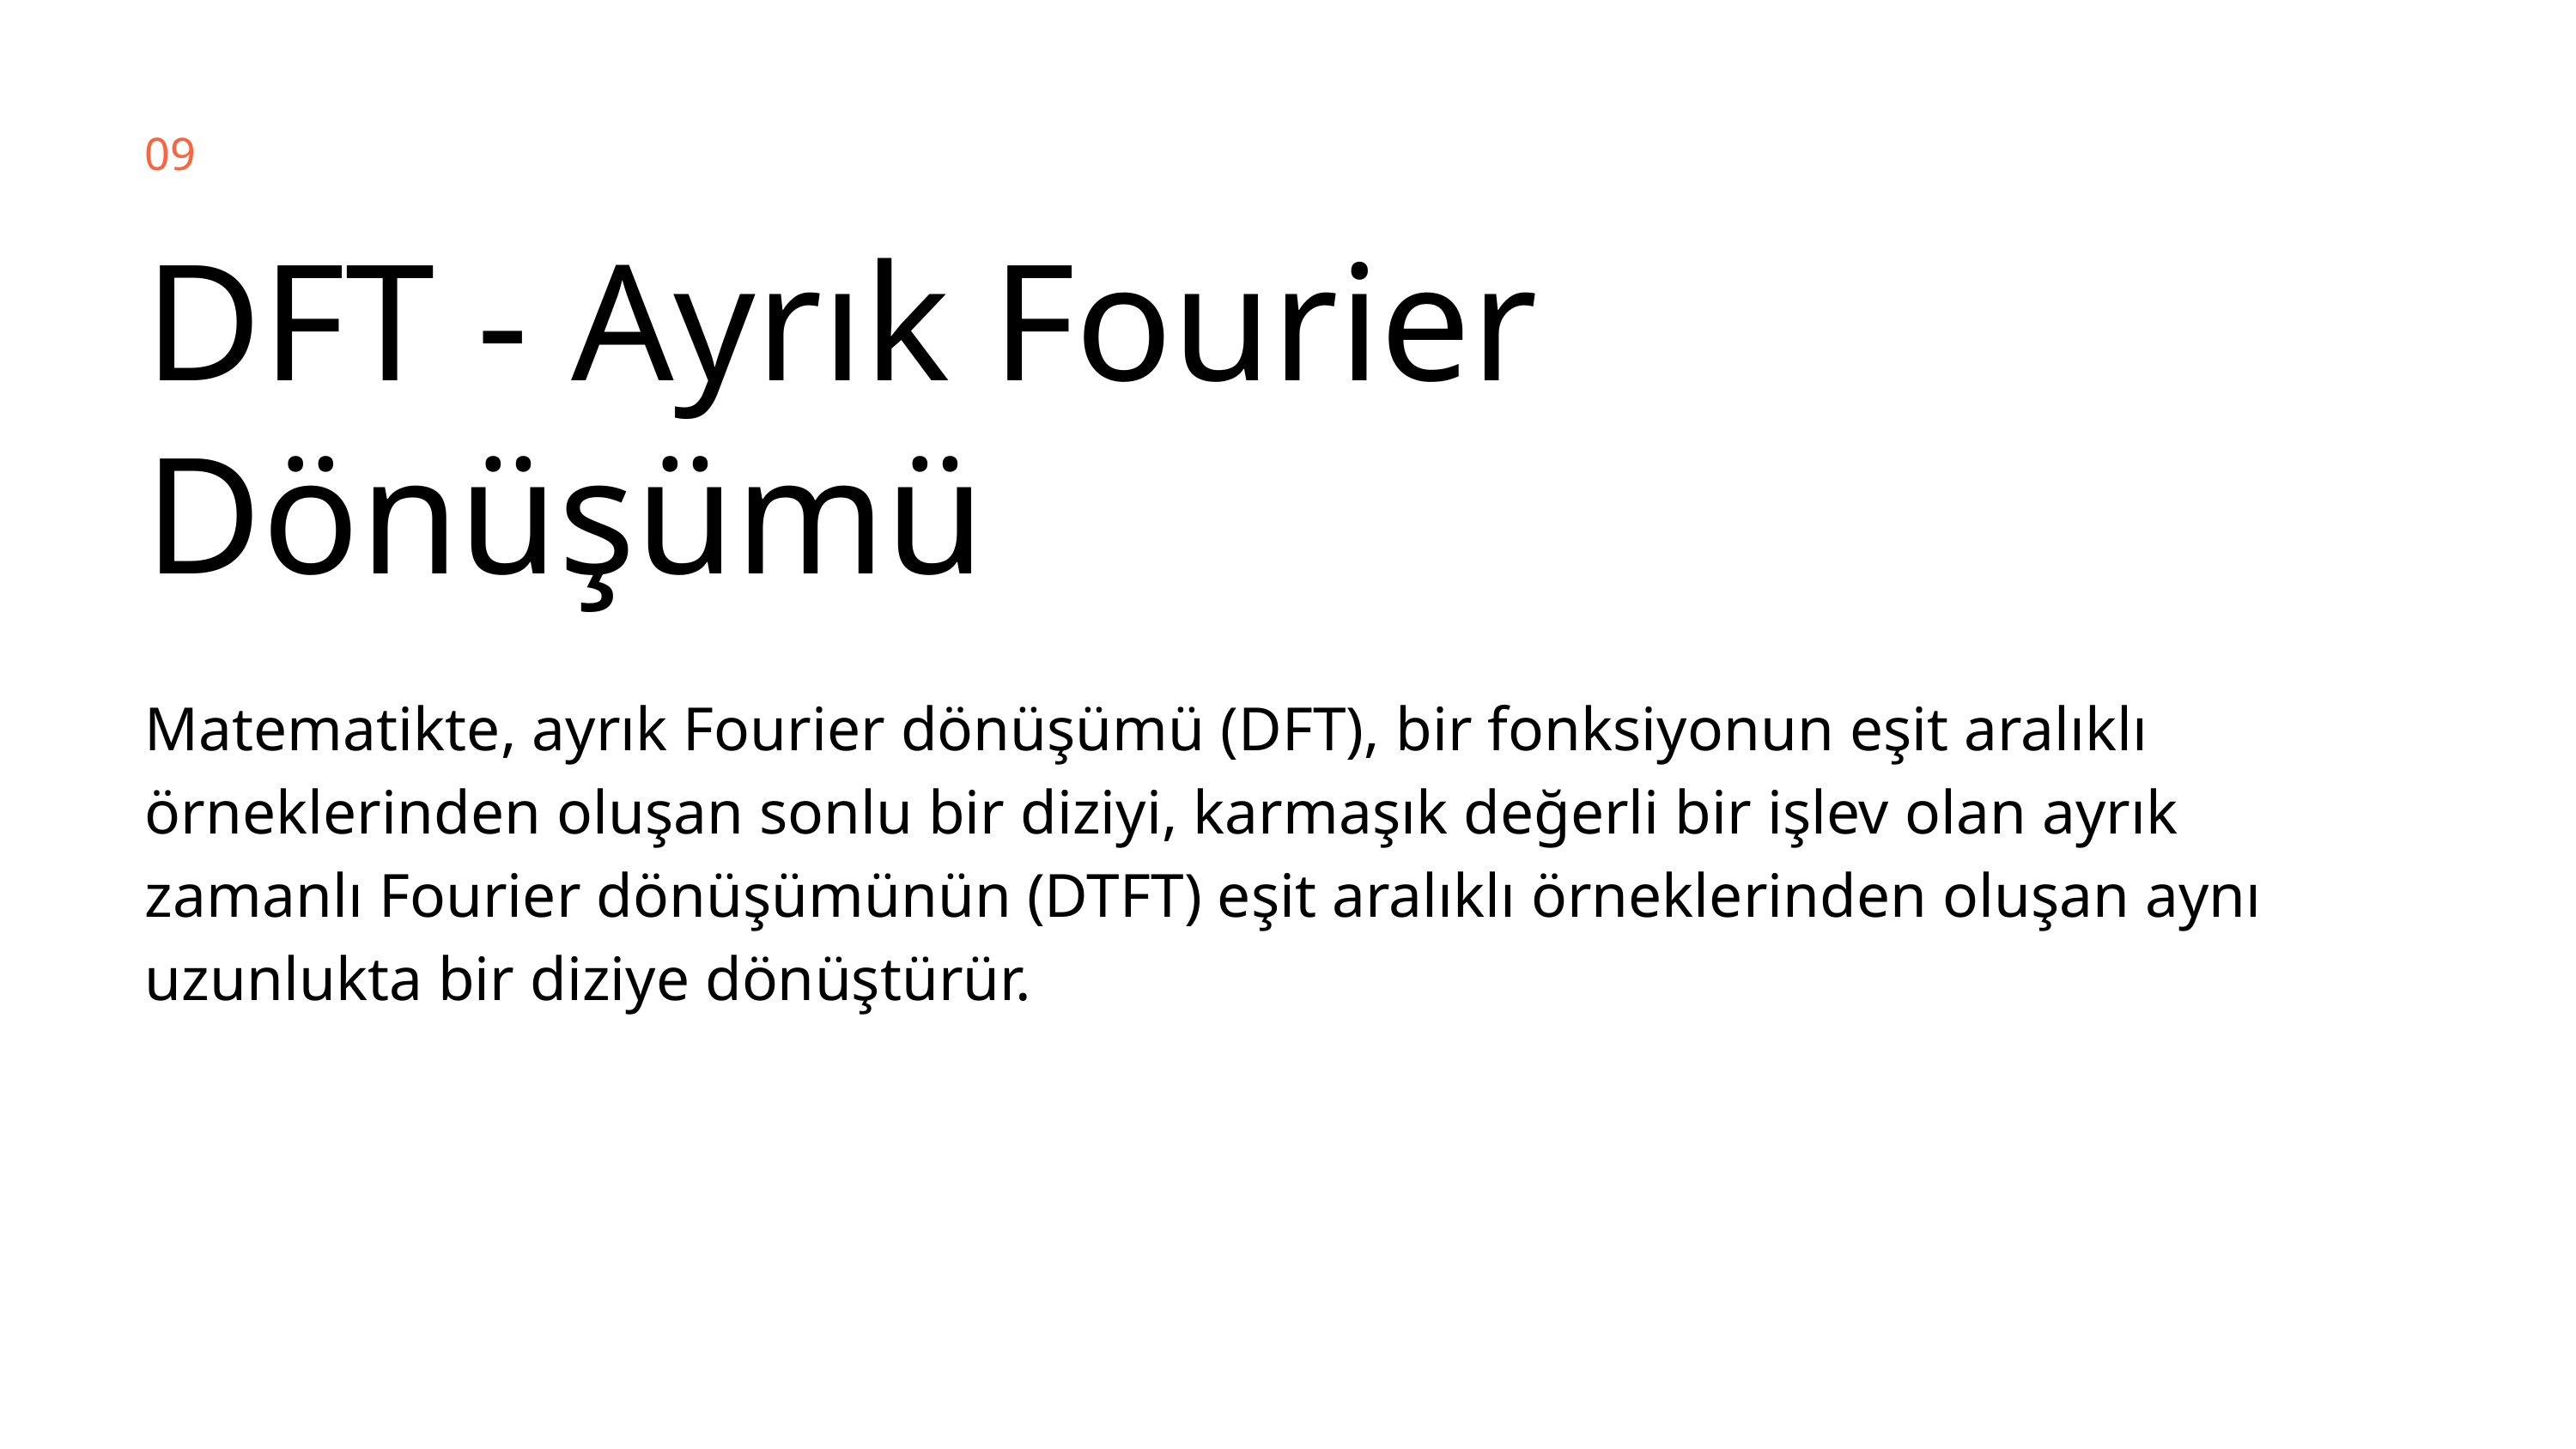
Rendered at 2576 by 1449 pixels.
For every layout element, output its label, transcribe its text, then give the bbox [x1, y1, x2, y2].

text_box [144, 129, 1616, 608]
text_box Matematikte, ayrık Fourier dönüşümü (DFT), bir fonksiyonun eşit aralıklı örneklerinden oluşan sonlu bir diziyi, karmaşık değerli bir işlev olan ayrık zamanlı Fourier dönüşümünün (DTFT) eşit aralıklı örneklerinden oluşan aynı uzunlukta bir diziye dönüştürür. [144, 678, 2347, 1013]
